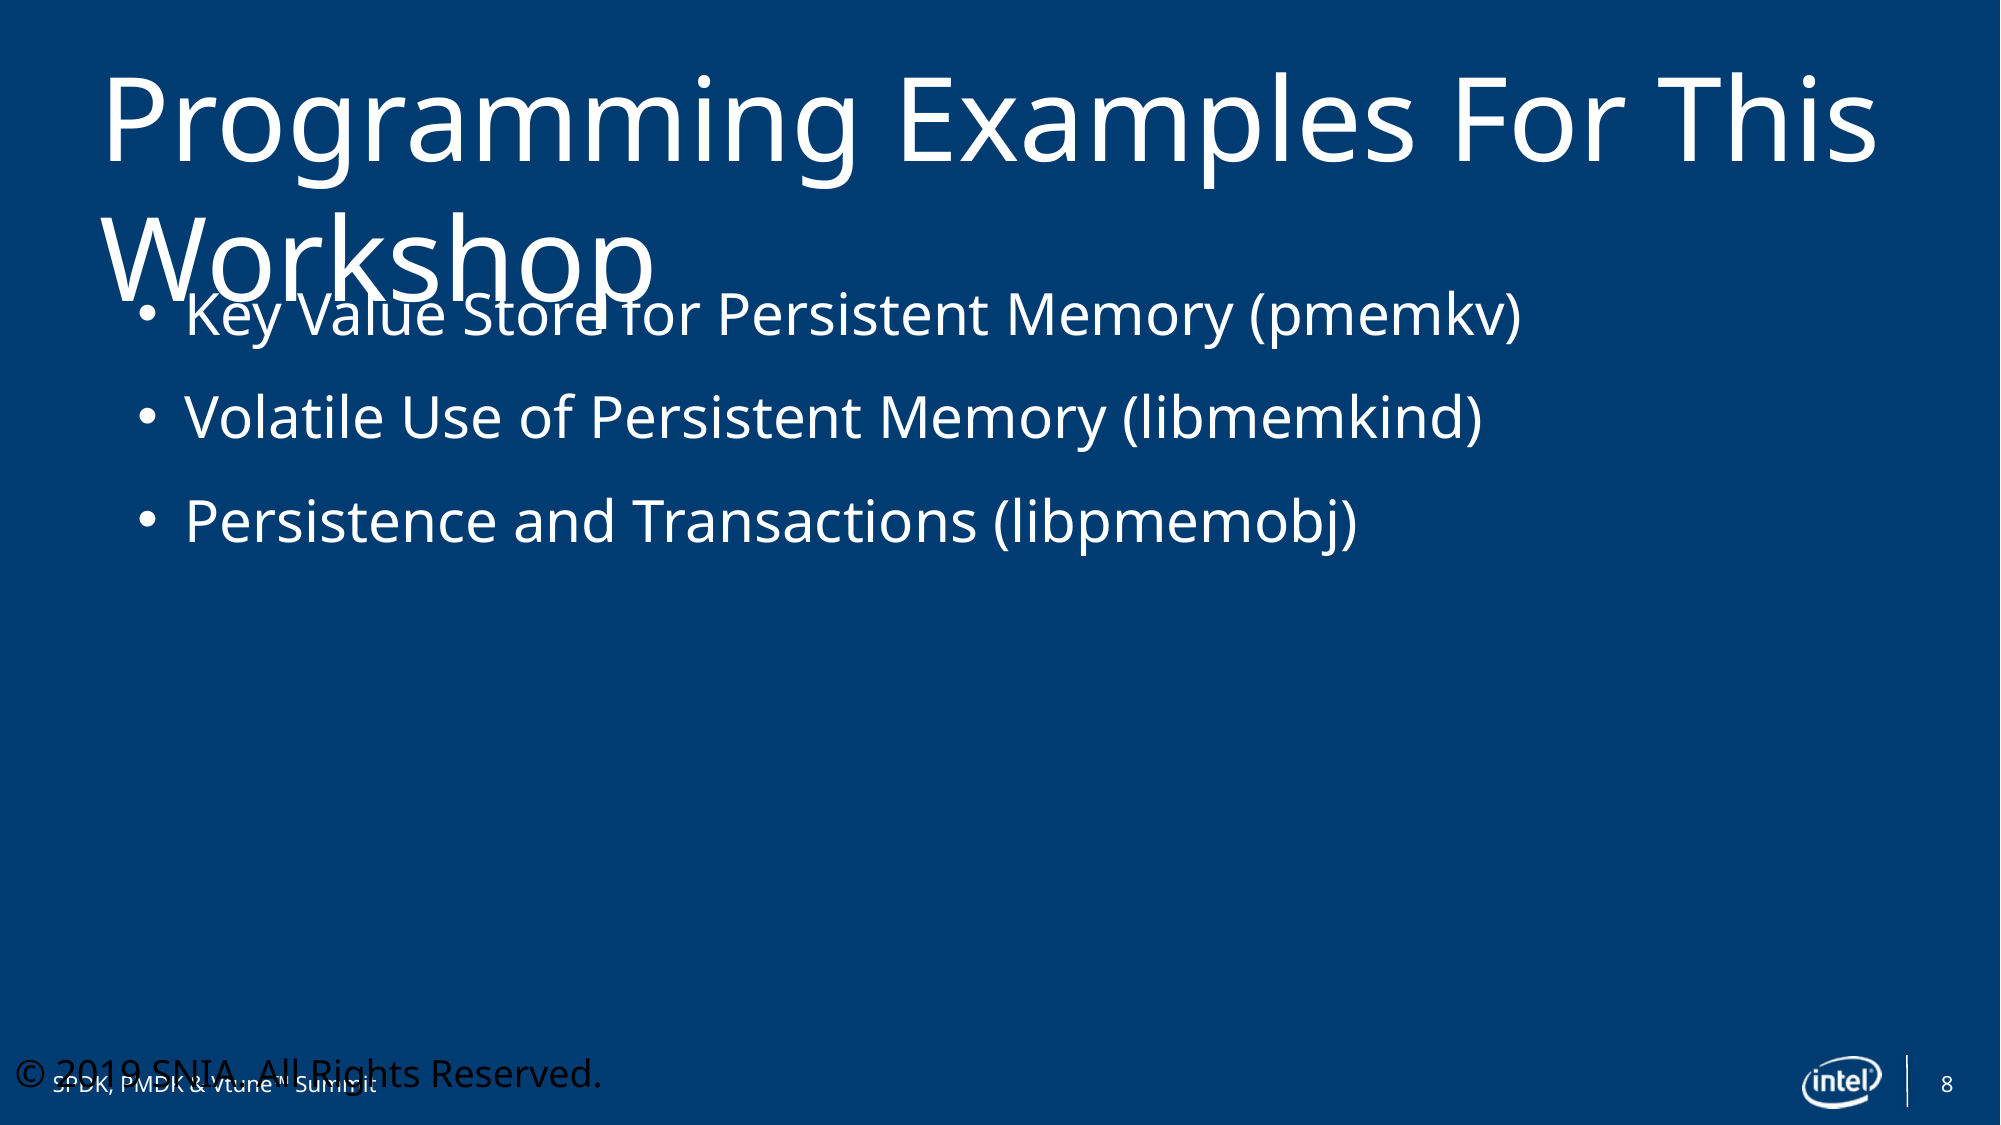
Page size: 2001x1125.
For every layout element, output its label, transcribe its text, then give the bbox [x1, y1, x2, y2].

title Programming Examples For This Workshop [99, 45, 1900, 233]
slide_number 8 [1617, 1054, 1954, 1115]
footer © 2019 SNIA. All Rights Reserved. [0, 1042, 675, 1103]
list Key Value Store for Persistent Memory (pmemkv) Volatile Use of Persistent Memory (libmemkind) Persistence and Transactions (libpmemobj) [137, 277, 1863, 991]
